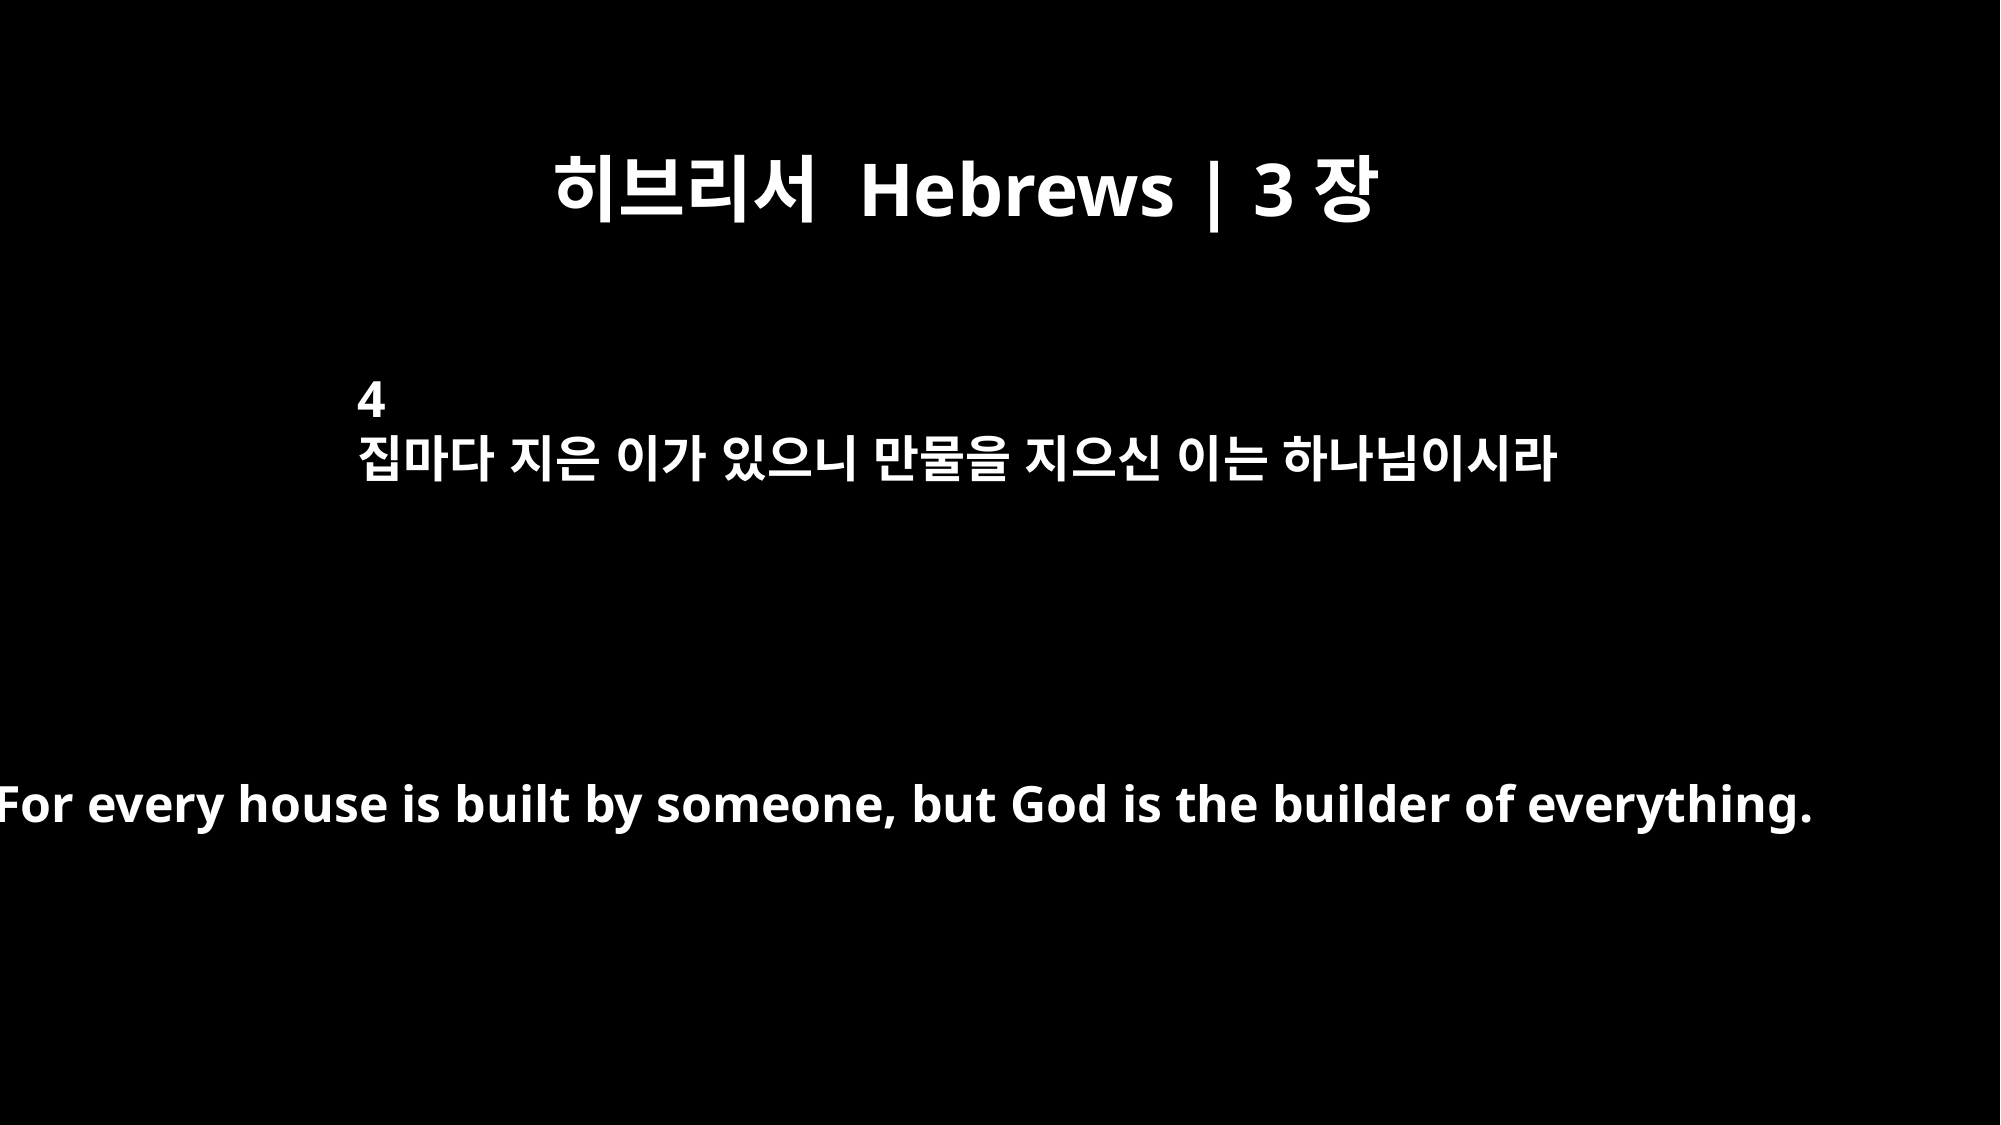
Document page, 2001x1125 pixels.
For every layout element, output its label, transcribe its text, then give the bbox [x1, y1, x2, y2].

text_box For every house is built by someone, but God is the builder of everything. [0, 764, 1830, 840]
text_box 히브리서 Hebrews | 3장 [536, 136, 1396, 239]
text_box 4 집마다 지은 이가 있으니 만물을 지으신 이는 하나님이시라 [342, 359, 1575, 495]
